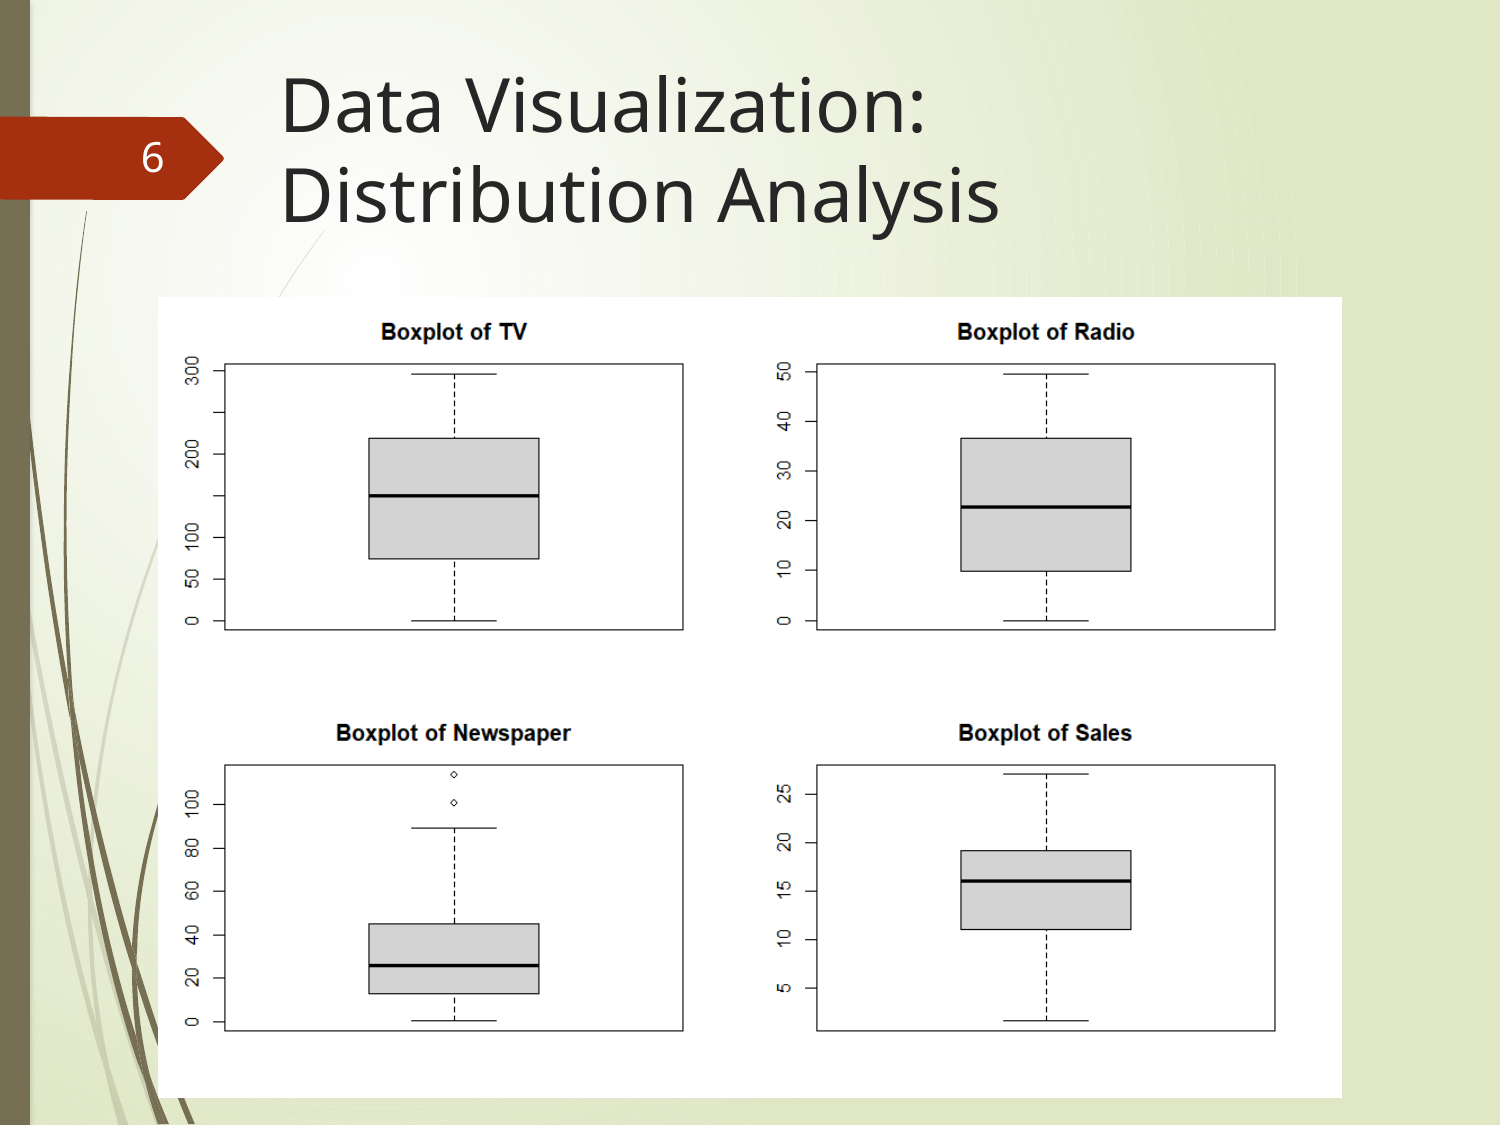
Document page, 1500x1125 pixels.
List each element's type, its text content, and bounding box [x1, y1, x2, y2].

title Data Visualization: Distribution Analysis [265, 50, 1346, 261]
slide_number 6 [83, 129, 180, 190]
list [157, 297, 1342, 1098]
